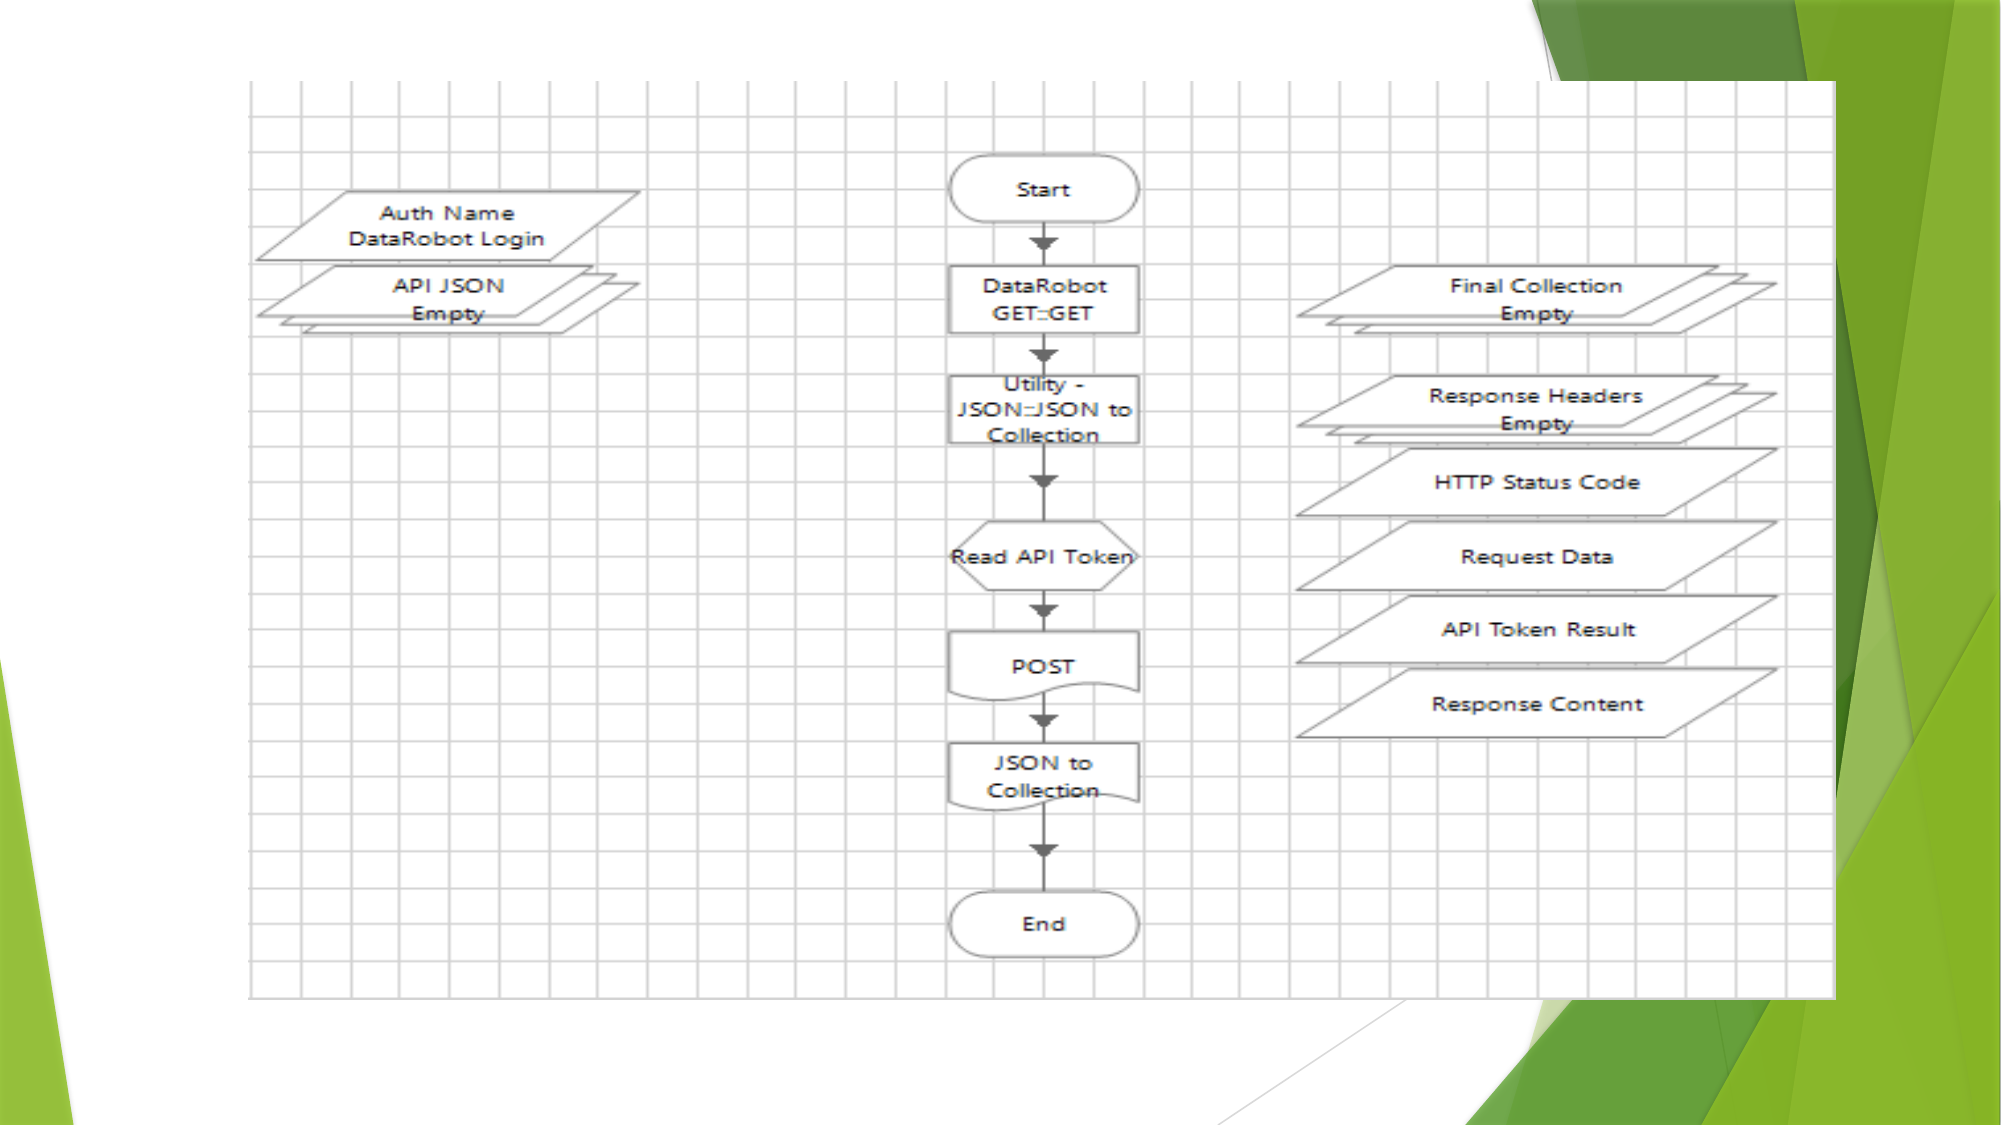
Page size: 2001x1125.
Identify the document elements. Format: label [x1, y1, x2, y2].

list [247, 81, 1837, 1000]
